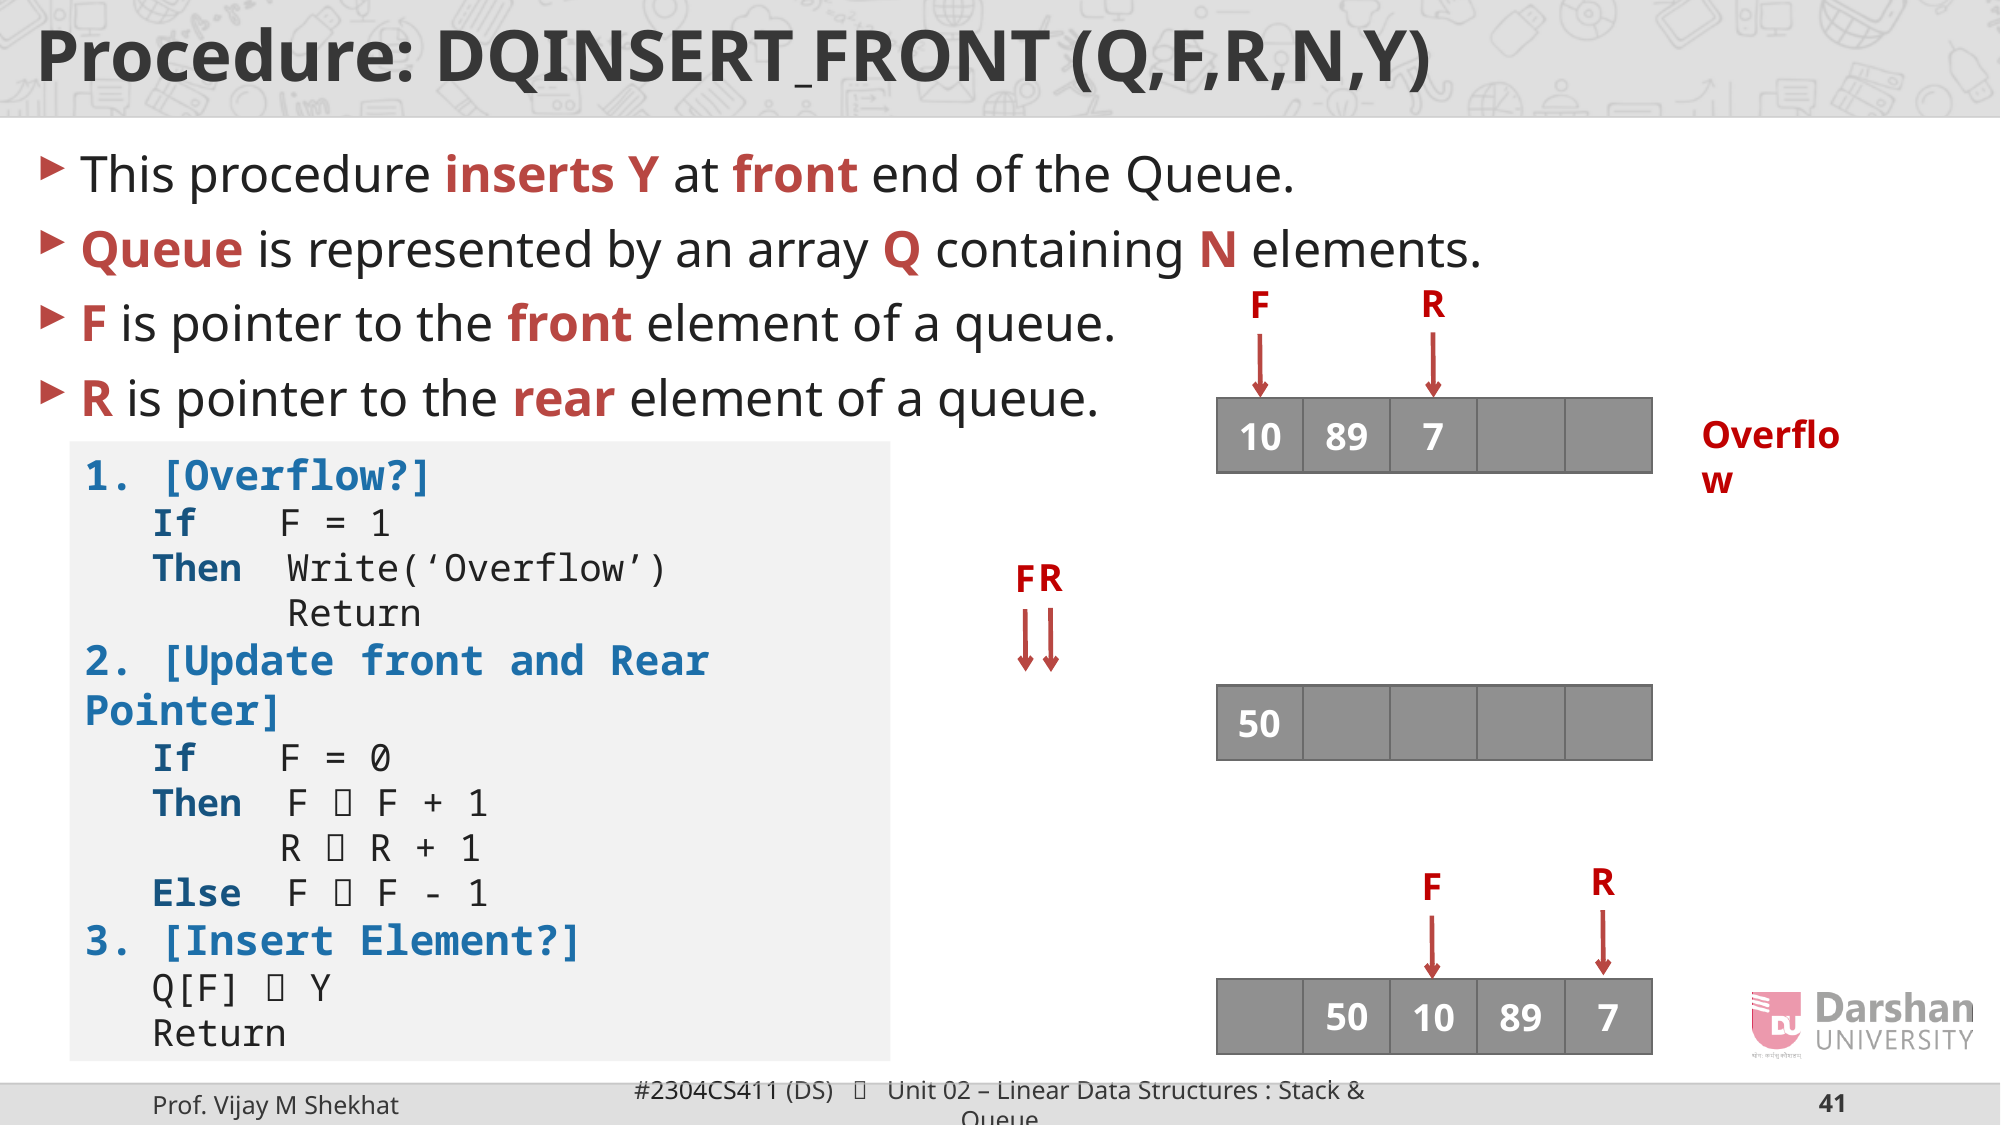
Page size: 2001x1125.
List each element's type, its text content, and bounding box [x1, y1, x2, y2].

title Procedure: DQINSERT_FRONT (Q,F,R,N,Y) [0, 0, 2000, 117]
text_box R [1389, 272, 1477, 333]
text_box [1216, 397, 1653, 473]
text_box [1559, 850, 1647, 976]
text_box Overflow [1686, 403, 1867, 509]
text_box 1. [Overflow?] If F = 1 Then Write(‘Overflow’) Return 2. [Update front and Rear Pointer] If F = 0 Then F  F + 1 R  R + 1 Else F  F - 1 3. [Insert Element?] Q[F]  Y Return [69, 441, 891, 1062]
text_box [1216, 978, 1653, 1054]
list This procedure inserts Y at front end of the Queue. Queue is represented by an array Q containing N elements. F is pointer to the front element of a queue. R is pointer to the rear element of a queue. [21, 141, 1979, 1059]
text_box F [1216, 274, 1303, 334]
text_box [1216, 685, 1653, 761]
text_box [981, 546, 1094, 672]
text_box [1388, 855, 1476, 980]
